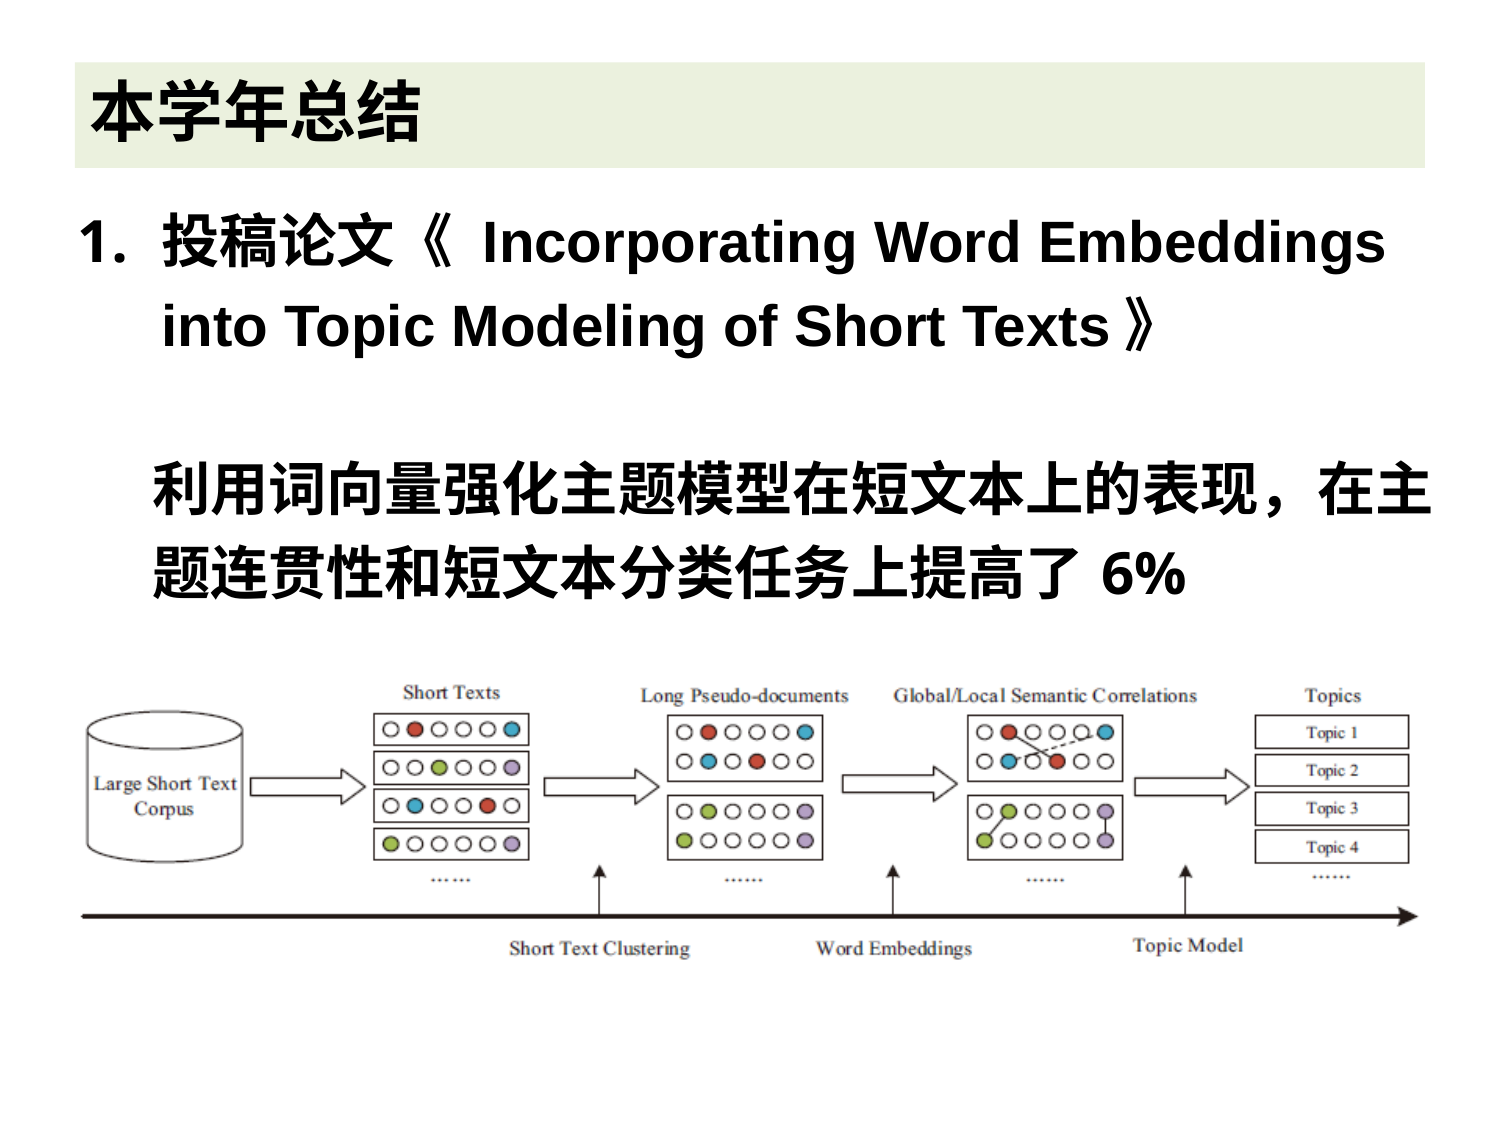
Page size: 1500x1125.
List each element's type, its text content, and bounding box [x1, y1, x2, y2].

text_box 本学年总结 [74, 62, 1425, 168]
picture [74, 674, 1430, 963]
text_box 投稿论文《 Incorporating Word Embeddings into Topic Modeling of Short Texts》 利用词向量强化主题模型在短文本上的表现，在主题连贯性和短文本分类任务上提高了6% [62, 187, 1475, 1063]
